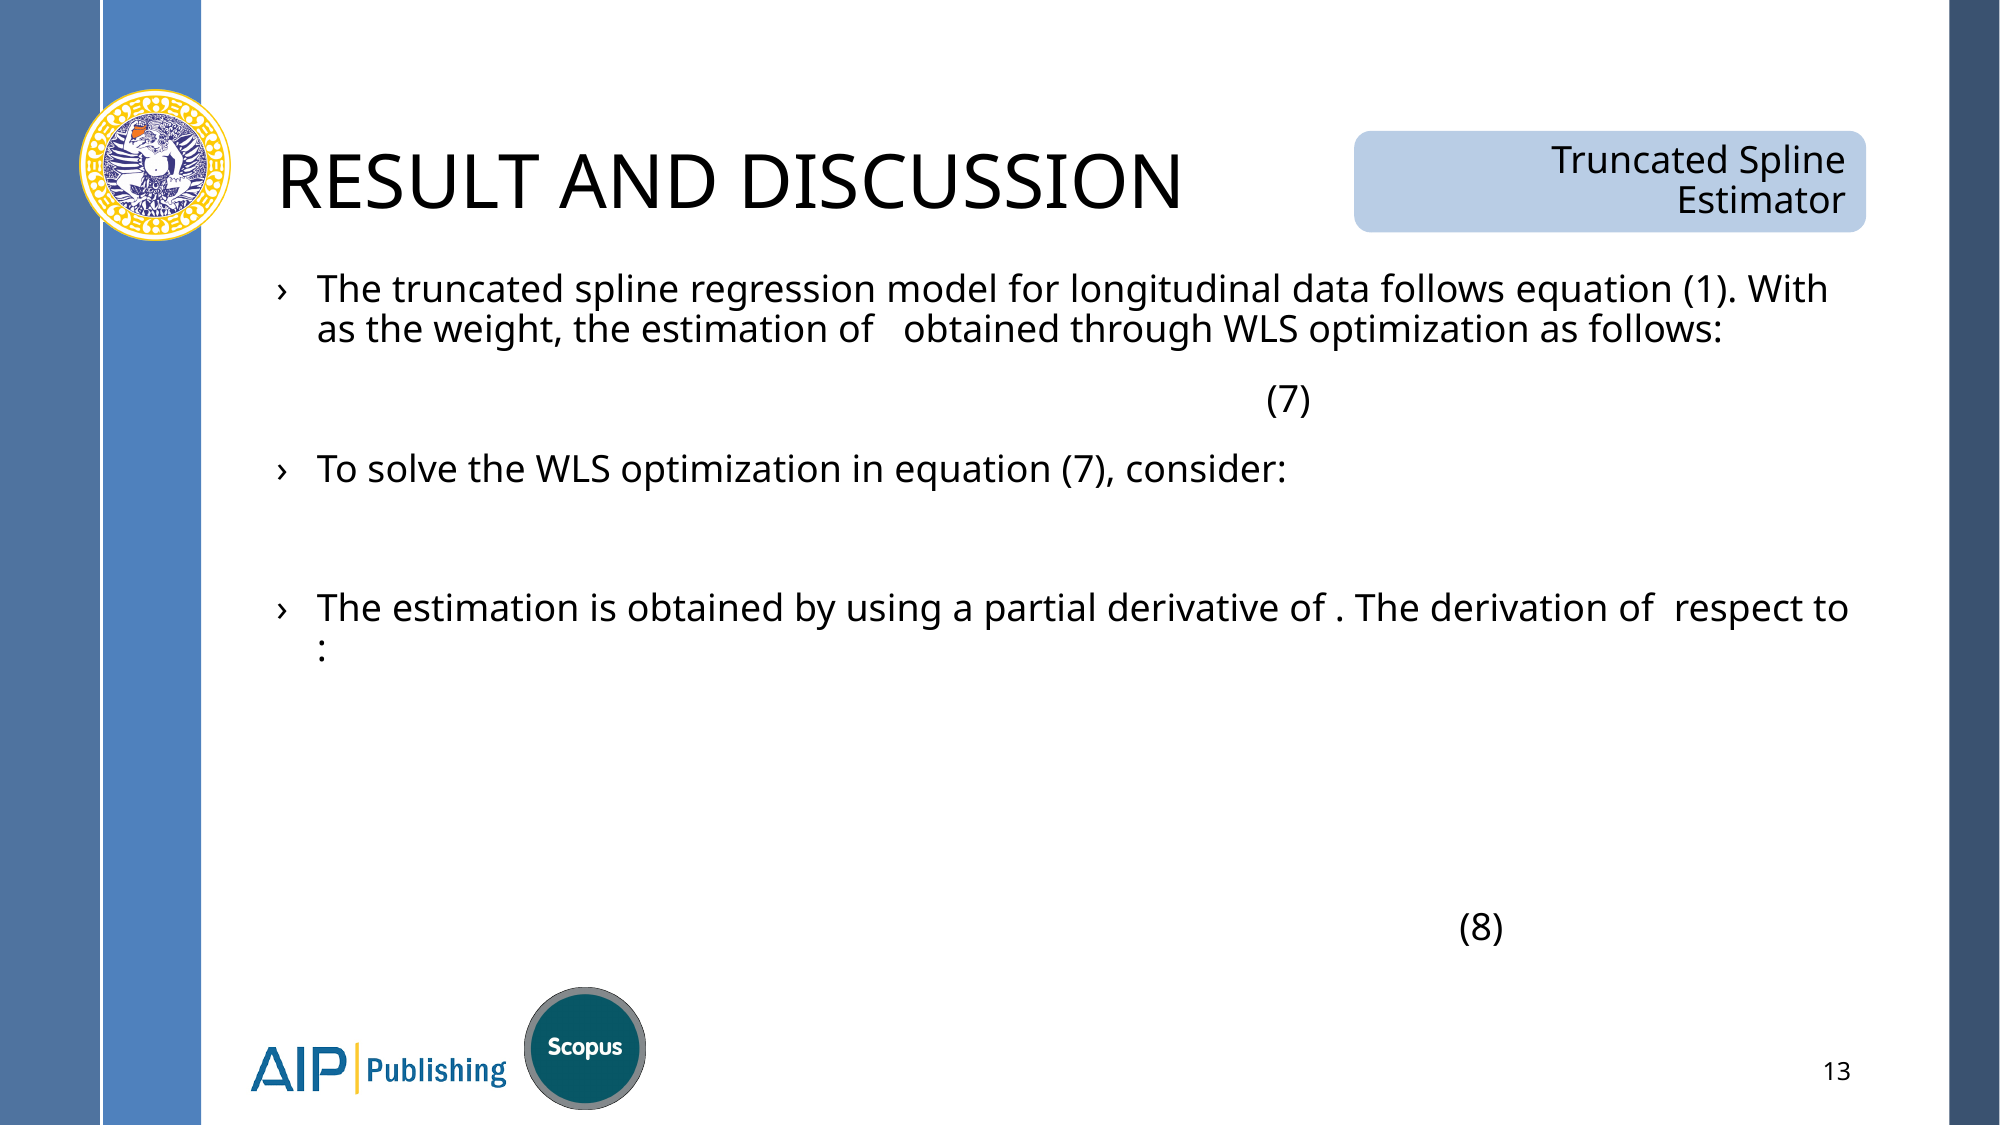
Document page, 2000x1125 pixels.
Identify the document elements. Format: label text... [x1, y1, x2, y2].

slide_number 13 [1766, 1042, 1867, 1103]
text_box Truncated Spline Estimator [1353, 129, 1868, 234]
picture [237, 987, 646, 1121]
title RESULT AND DISCUSSION [261, 29, 1867, 233]
picture [79, 89, 231, 241]
